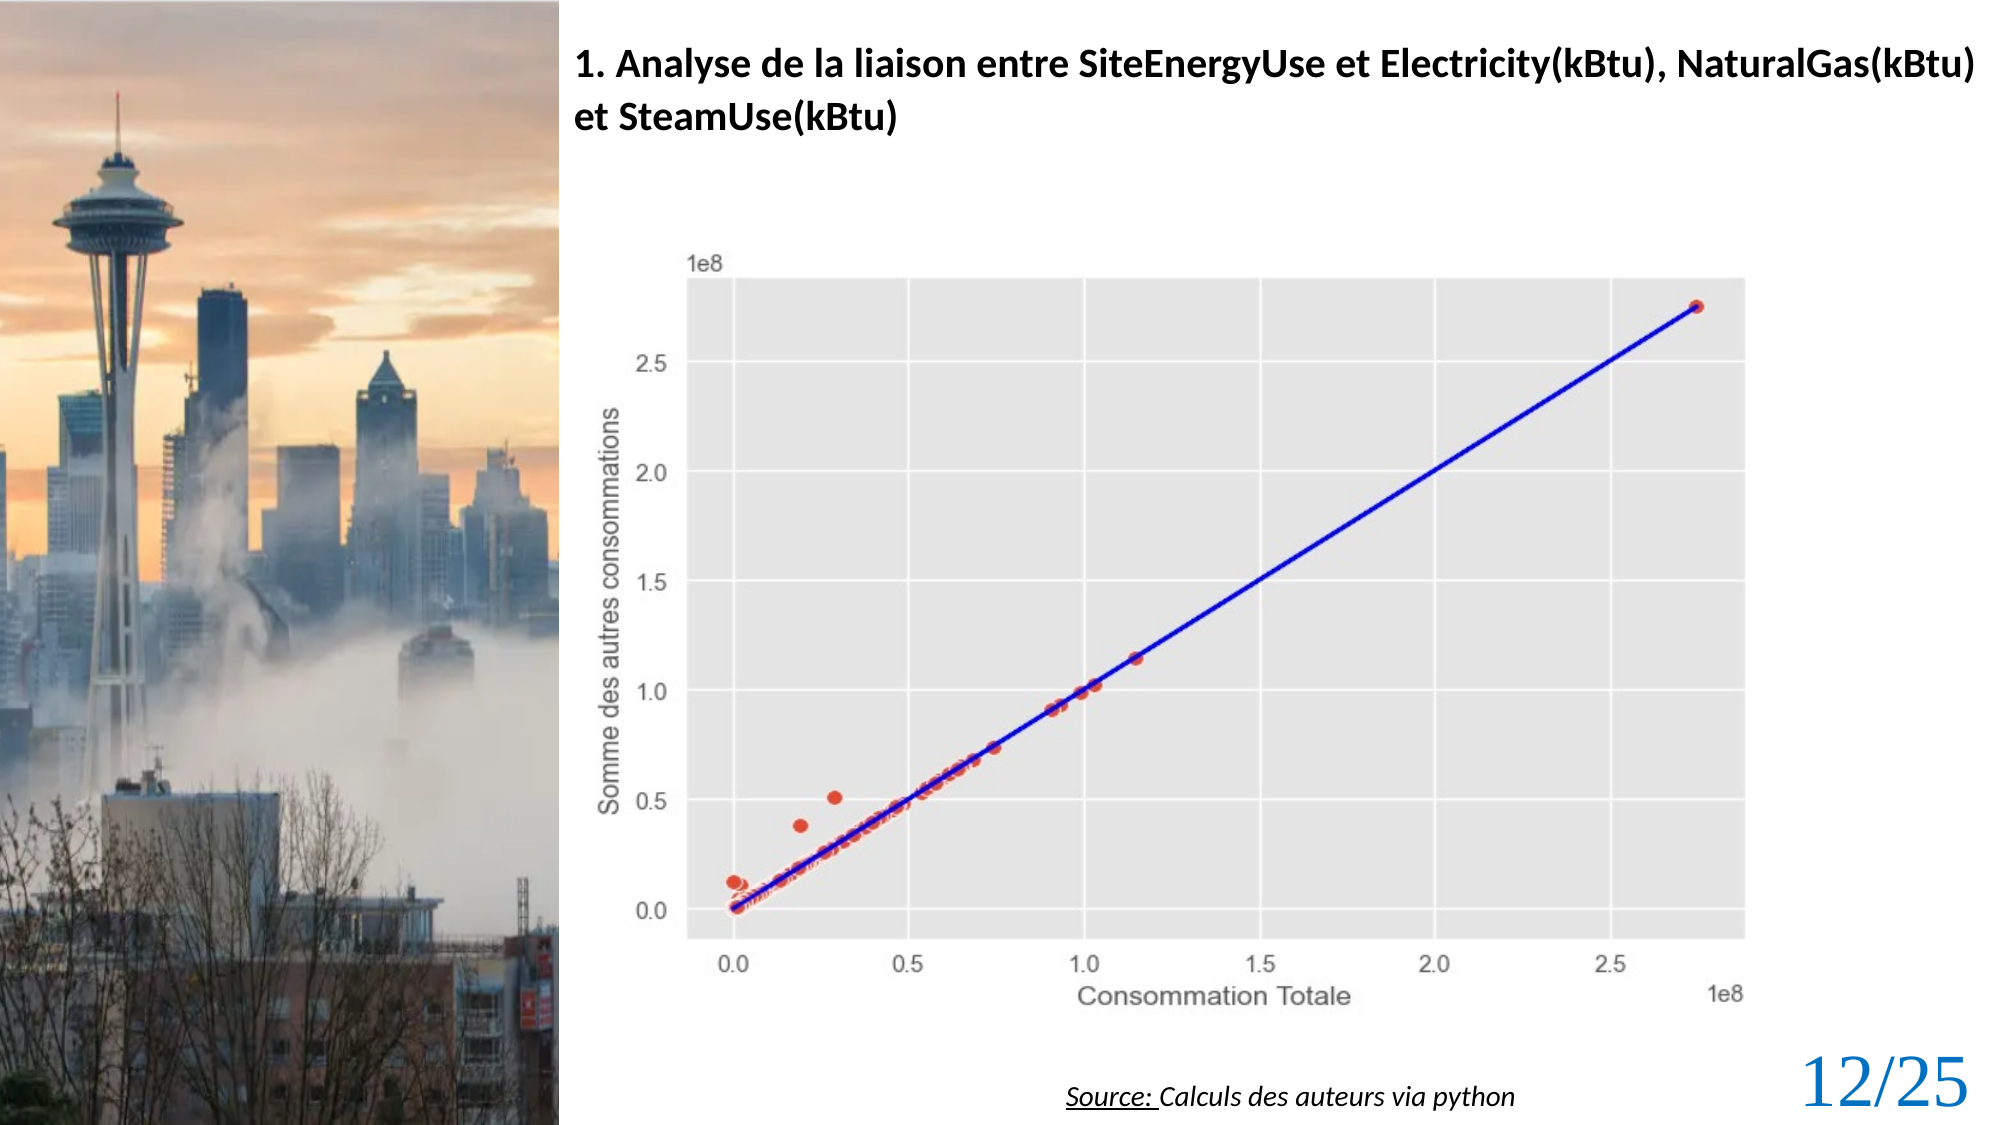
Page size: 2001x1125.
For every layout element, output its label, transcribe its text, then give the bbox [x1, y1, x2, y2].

picture [0, 0, 559, 1125]
text_box 1. Analyse de la liaison entre SiteEnergyUse et Electricity(kBtu), NaturalGas(kBtu) et SteamUse(kBtu) [559, 24, 2000, 147]
picture [583, 239, 1761, 1024]
text_box Source: Calculs des auteurs via python [1035, 1057, 1547, 1125]
text_box 12/25 [1784, 1023, 2000, 1125]
